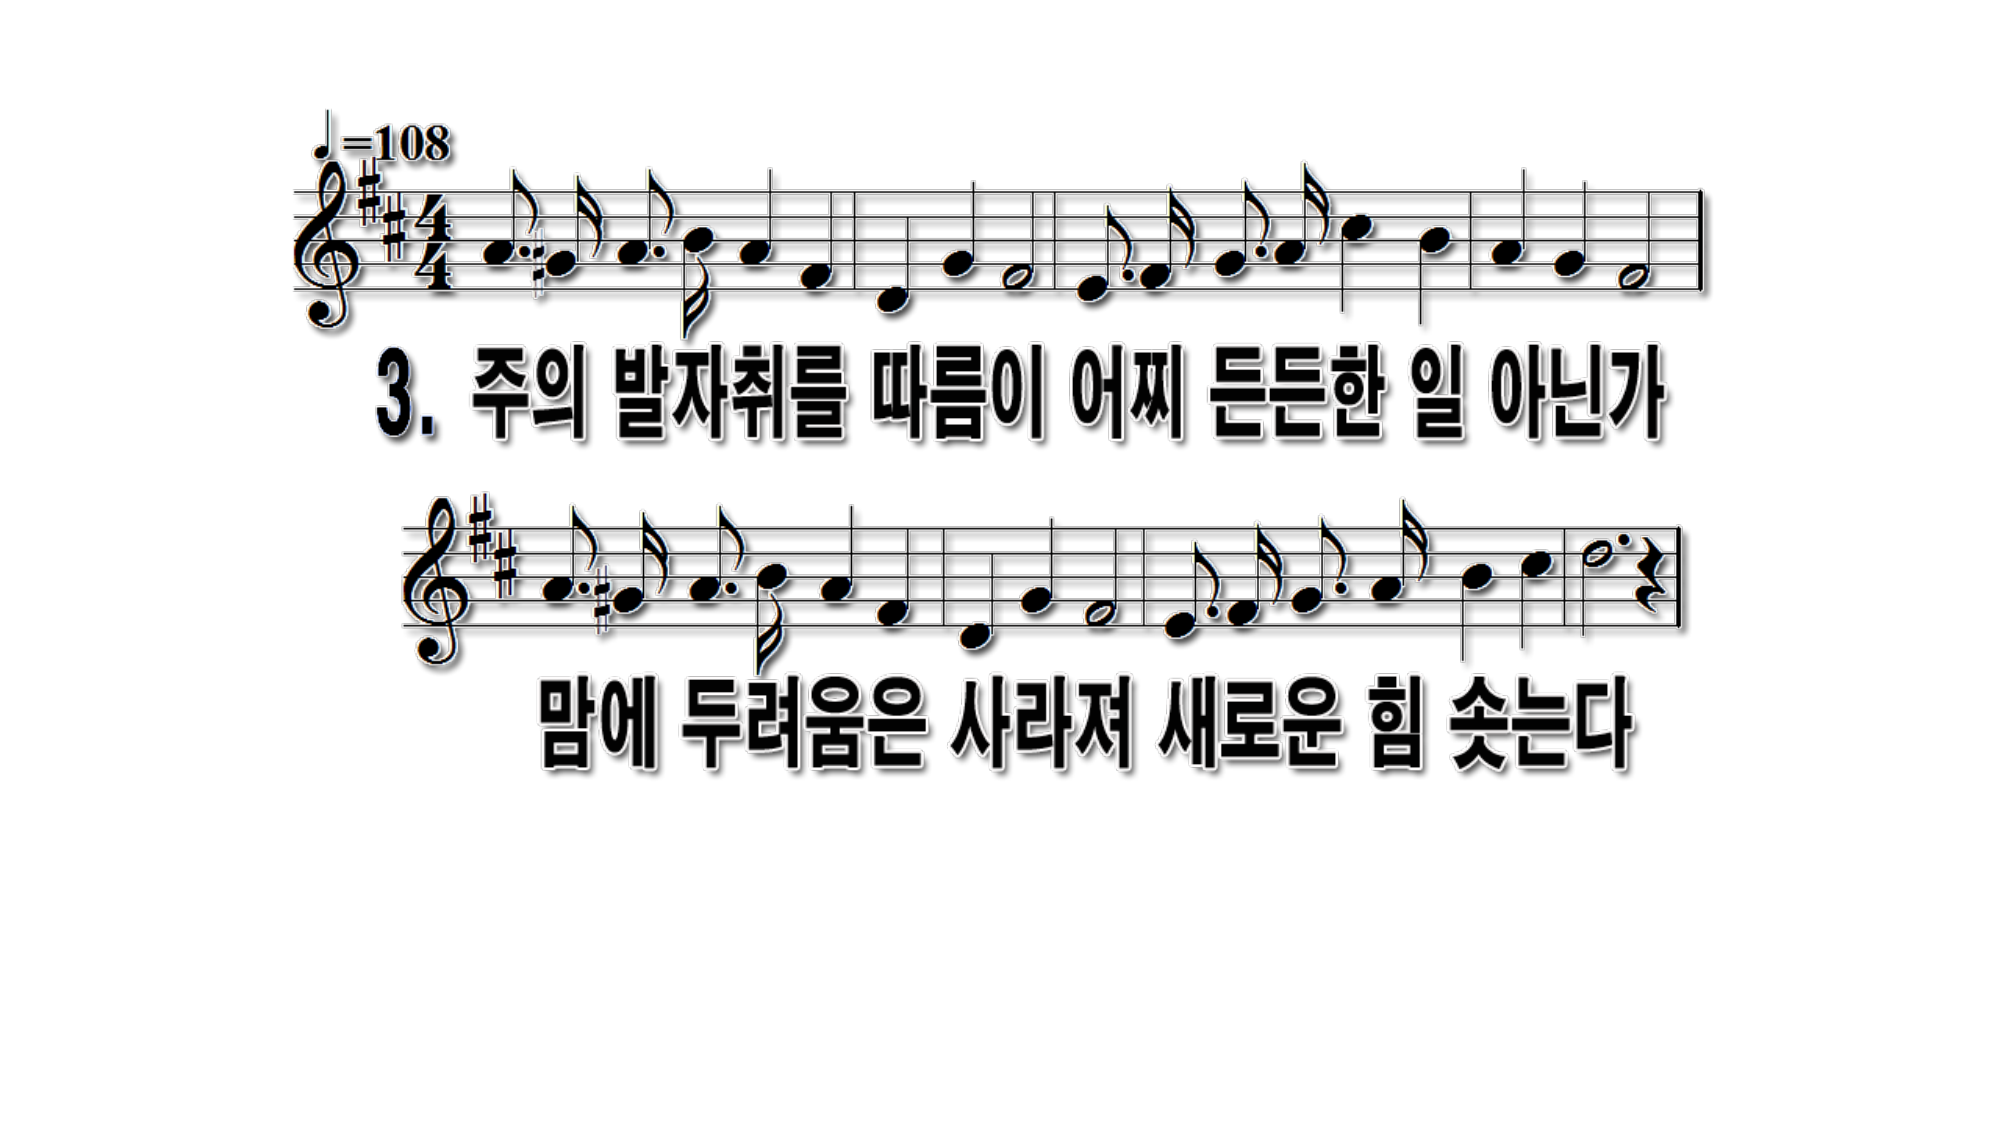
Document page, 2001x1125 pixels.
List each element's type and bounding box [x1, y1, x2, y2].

picture [249, 0, 1750, 835]
